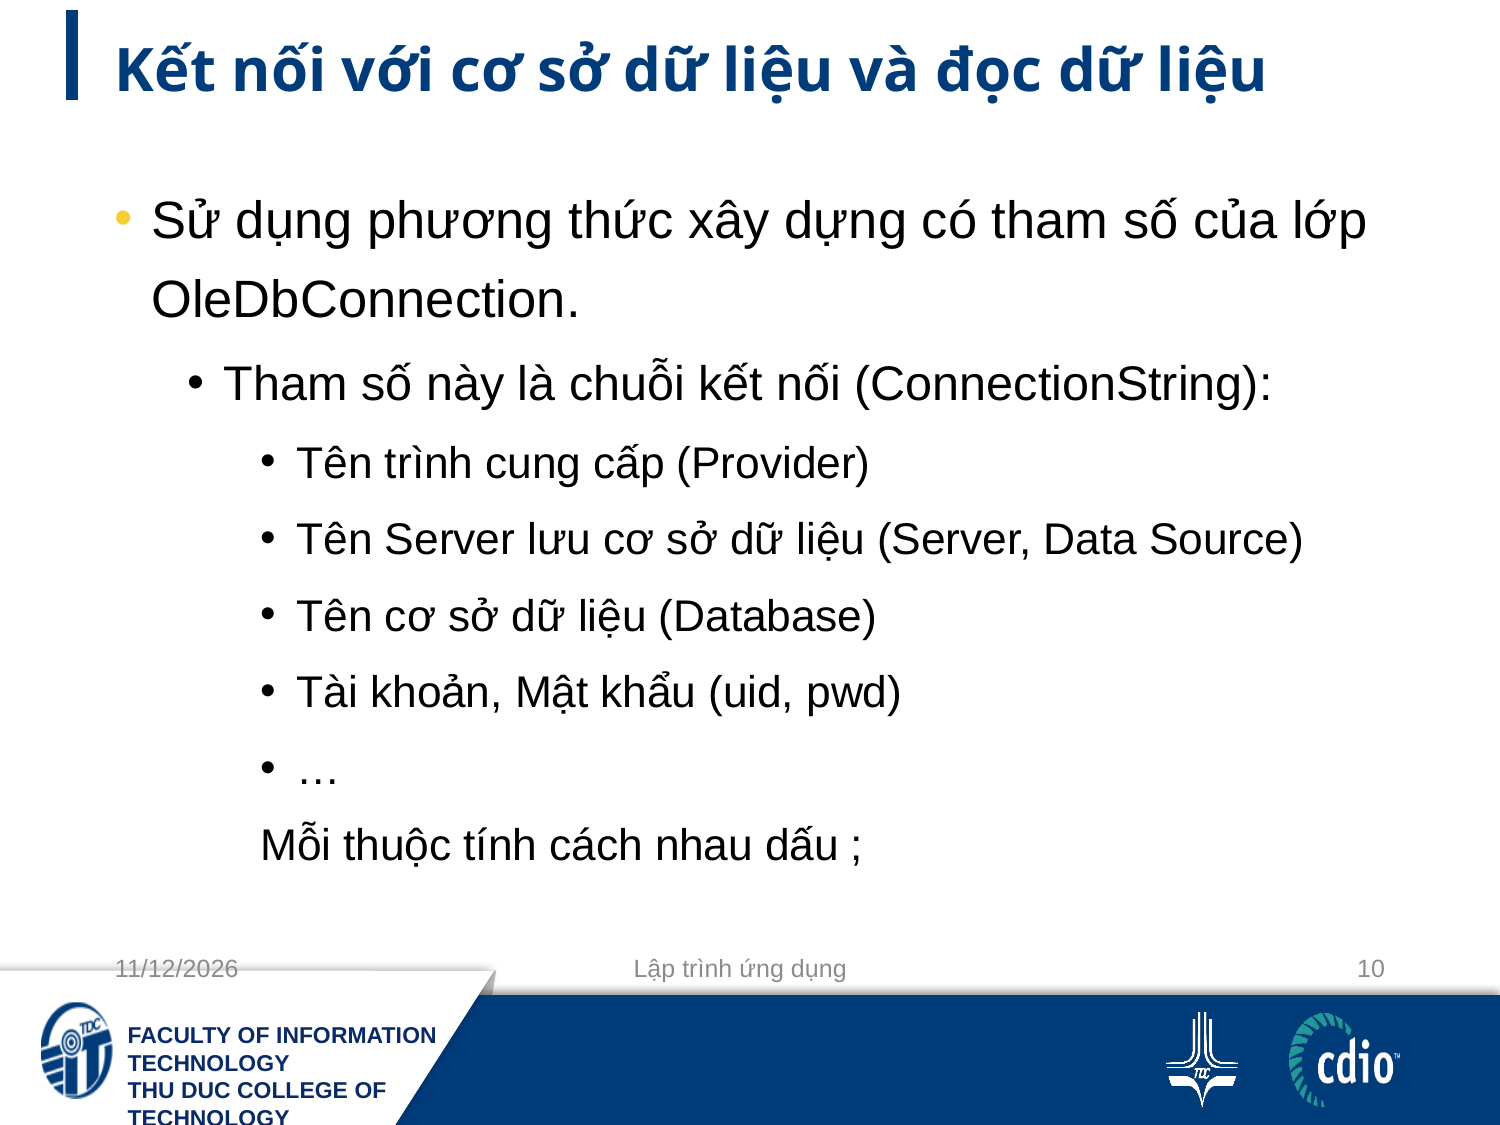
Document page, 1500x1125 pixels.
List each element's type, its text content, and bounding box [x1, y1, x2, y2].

picture [1166, 1012, 1238, 1109]
list Sử dụng phương thức xây dựng có tham số của lớp OleDbConnection. Tham số này là chuỗi kết nối (ConnectionString): Tên trình cung cấp (Provider) Tên Server lưu cơ sở dữ liệu (Server, Data Source) Tên cơ sở dữ liệu (Database) Tài khoản, Mật khẩu (uid, pwd) … Mỗi thuộc tính cách nhau dấu ; [99, 162, 1394, 882]
picture [257, 1090, 266, 1096]
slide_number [99, 937, 438, 998]
picture [1289, 1013, 1400, 1107]
picture [41, 1001, 340, 1099]
title Kết nối với cơ sở dữ liệu và đọc dữ liệu [99, 5, 1394, 138]
picture [163, 1090, 170, 1096]
footer Lập trình ứng dụng [487, 937, 994, 998]
picture [318, 1090, 327, 1096]
slide_number 10 [1062, 937, 1400, 998]
picture [202, 1090, 209, 1096]
